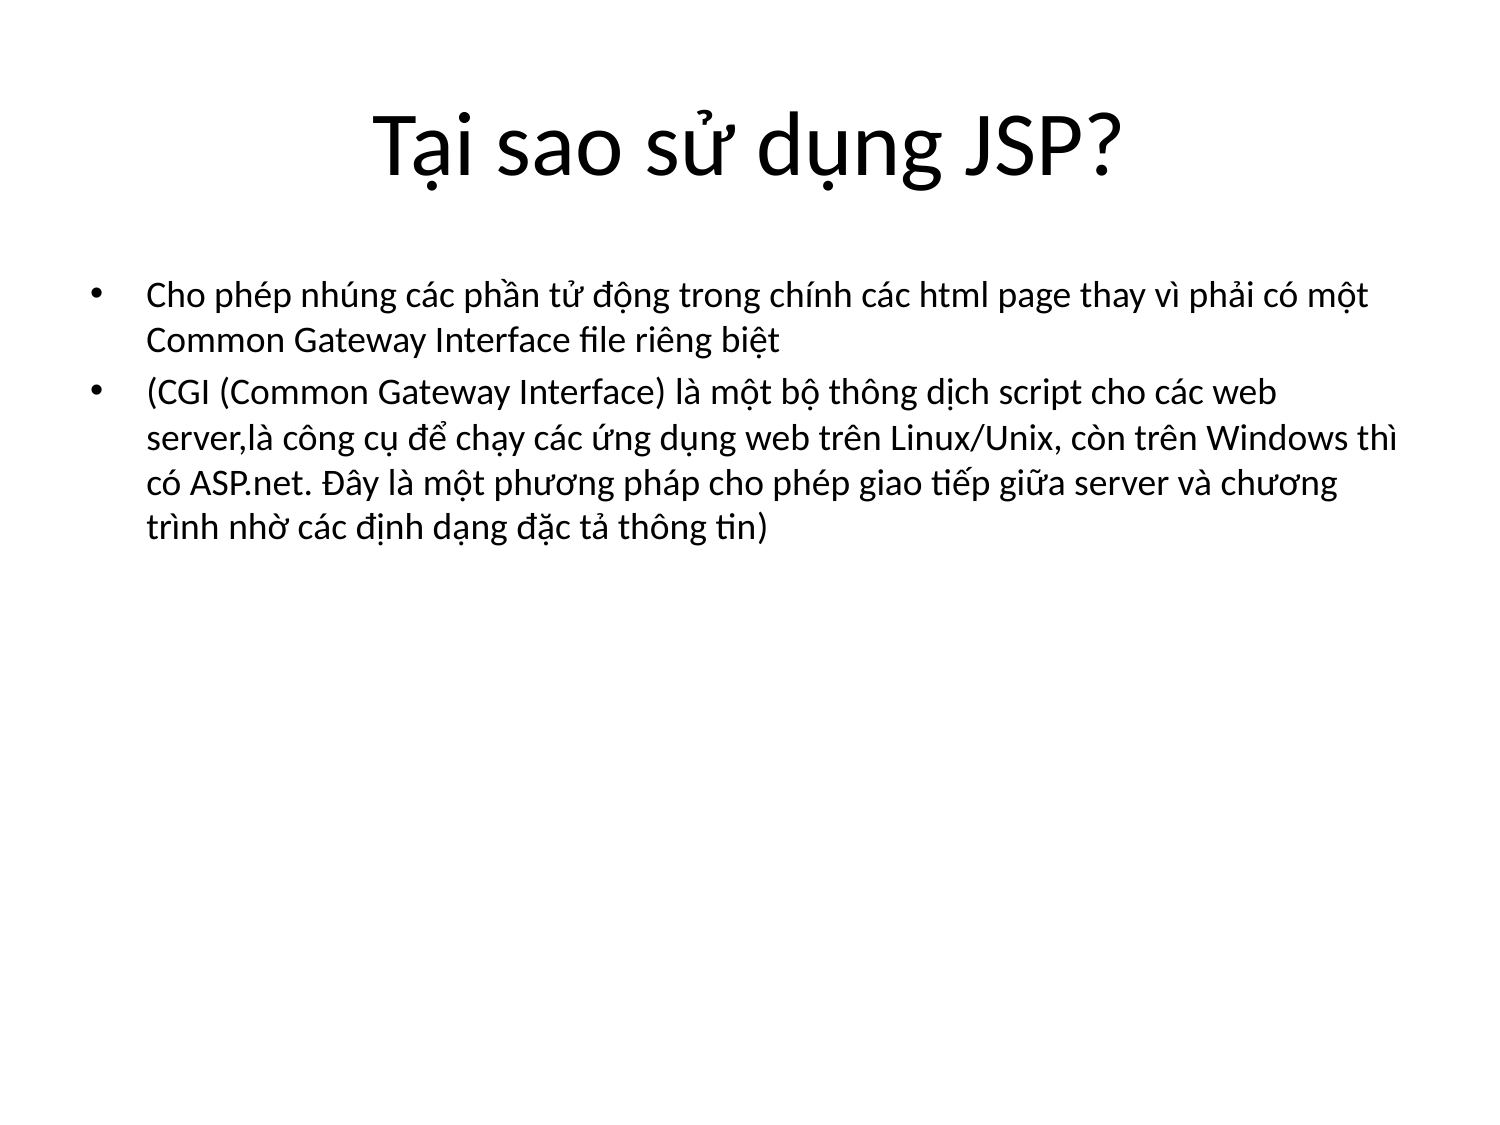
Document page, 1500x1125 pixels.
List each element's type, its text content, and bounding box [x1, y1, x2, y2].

title Tại sao sử dụng JSP? [75, 45, 1425, 233]
list Cho phép nhúng các phần tử động trong chính các html page thay vì phải có một Common Gateway Interface file riêng biệt (CGI (Common Gateway Interface) là một bộ thông dịch script cho các web server,là công cụ để chạy các ứng dụng web trên Linux/Unix, còn trên Windows thì có ASP.net. Đây là một phương pháp cho phép giao tiếp giữa server và chương trình nhờ các định dạng đặc tả thông tin) [75, 262, 1425, 1005]
